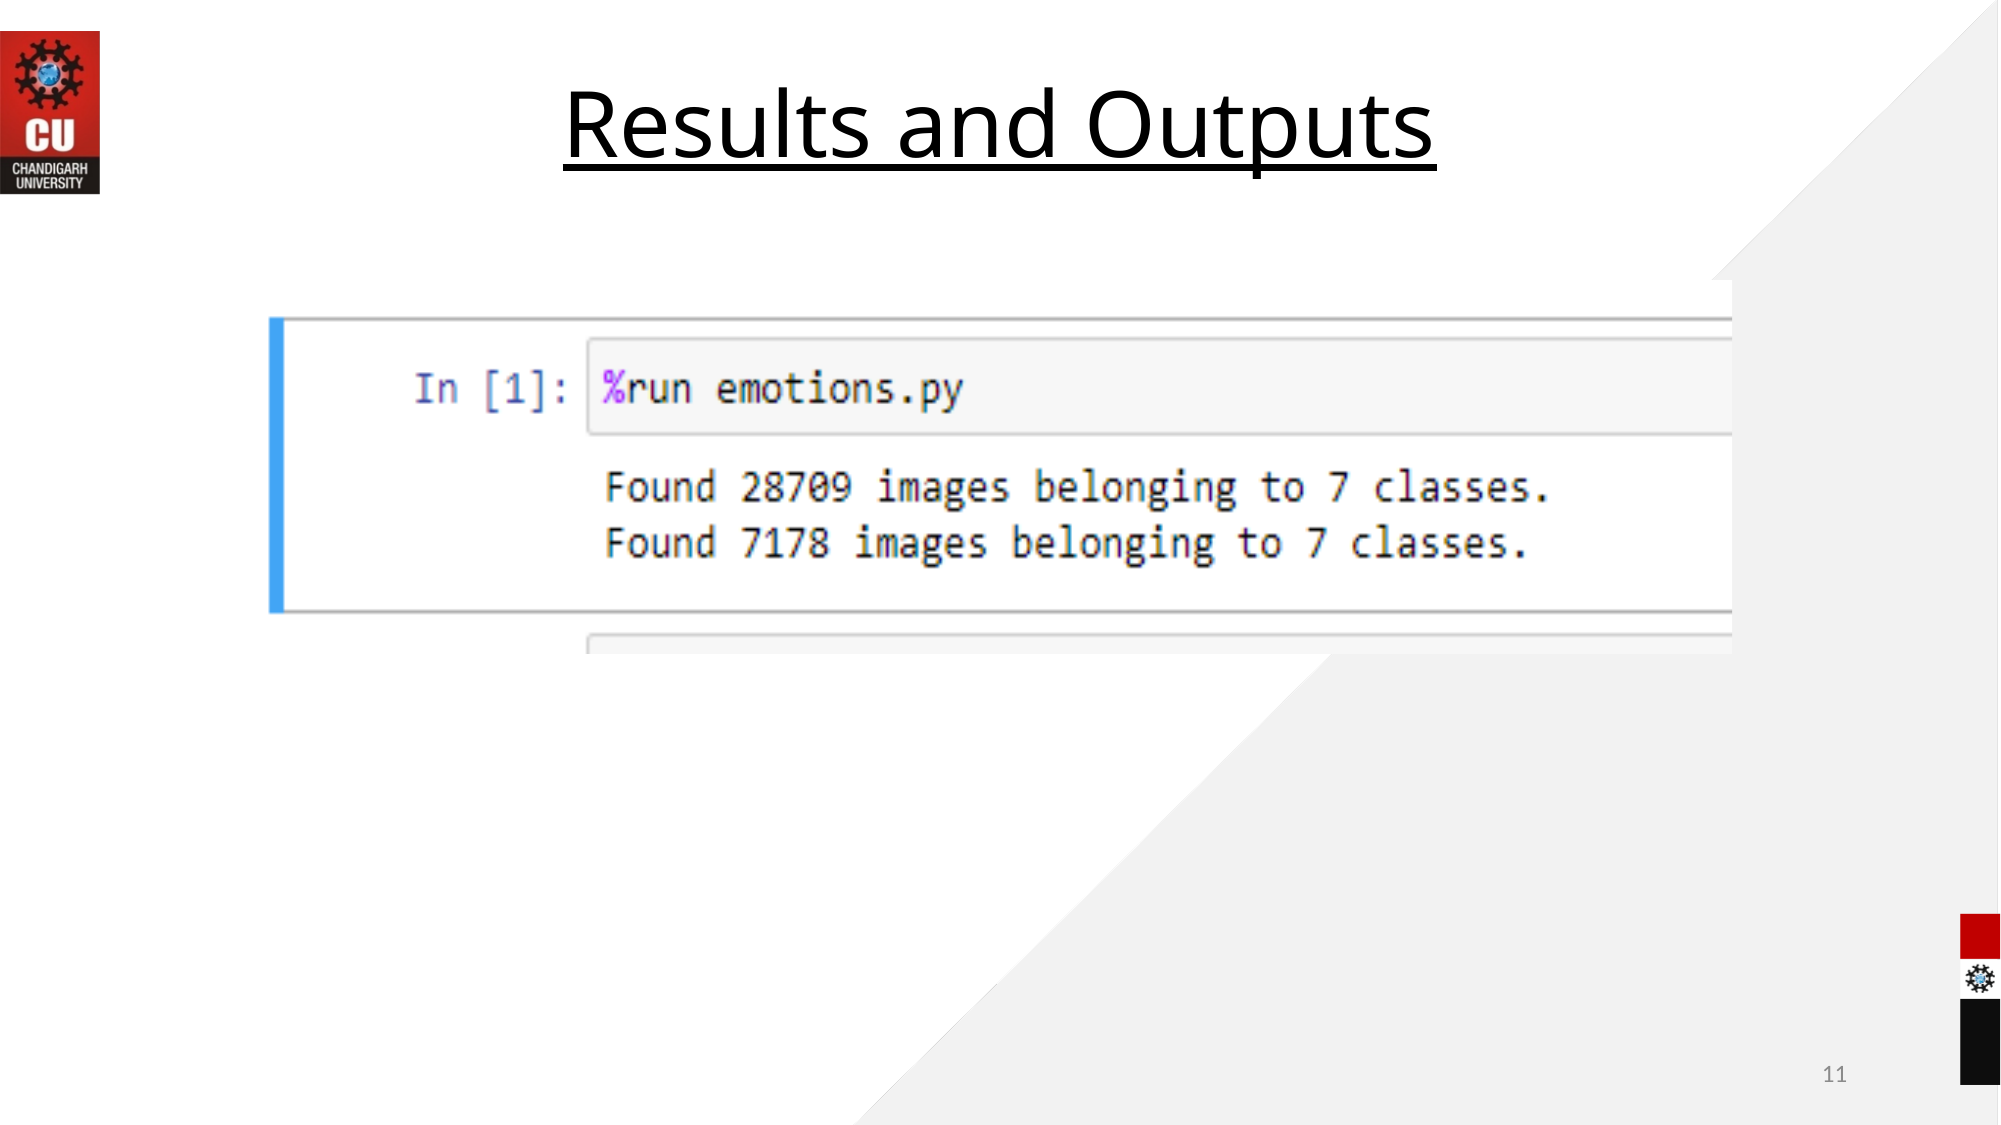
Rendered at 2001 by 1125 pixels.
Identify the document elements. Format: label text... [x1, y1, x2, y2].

text_box Results and Outputs [342, 58, 1657, 184]
picture [0, 0, 2001, 1125]
slide_number 11 [1412, 1042, 1863, 1103]
